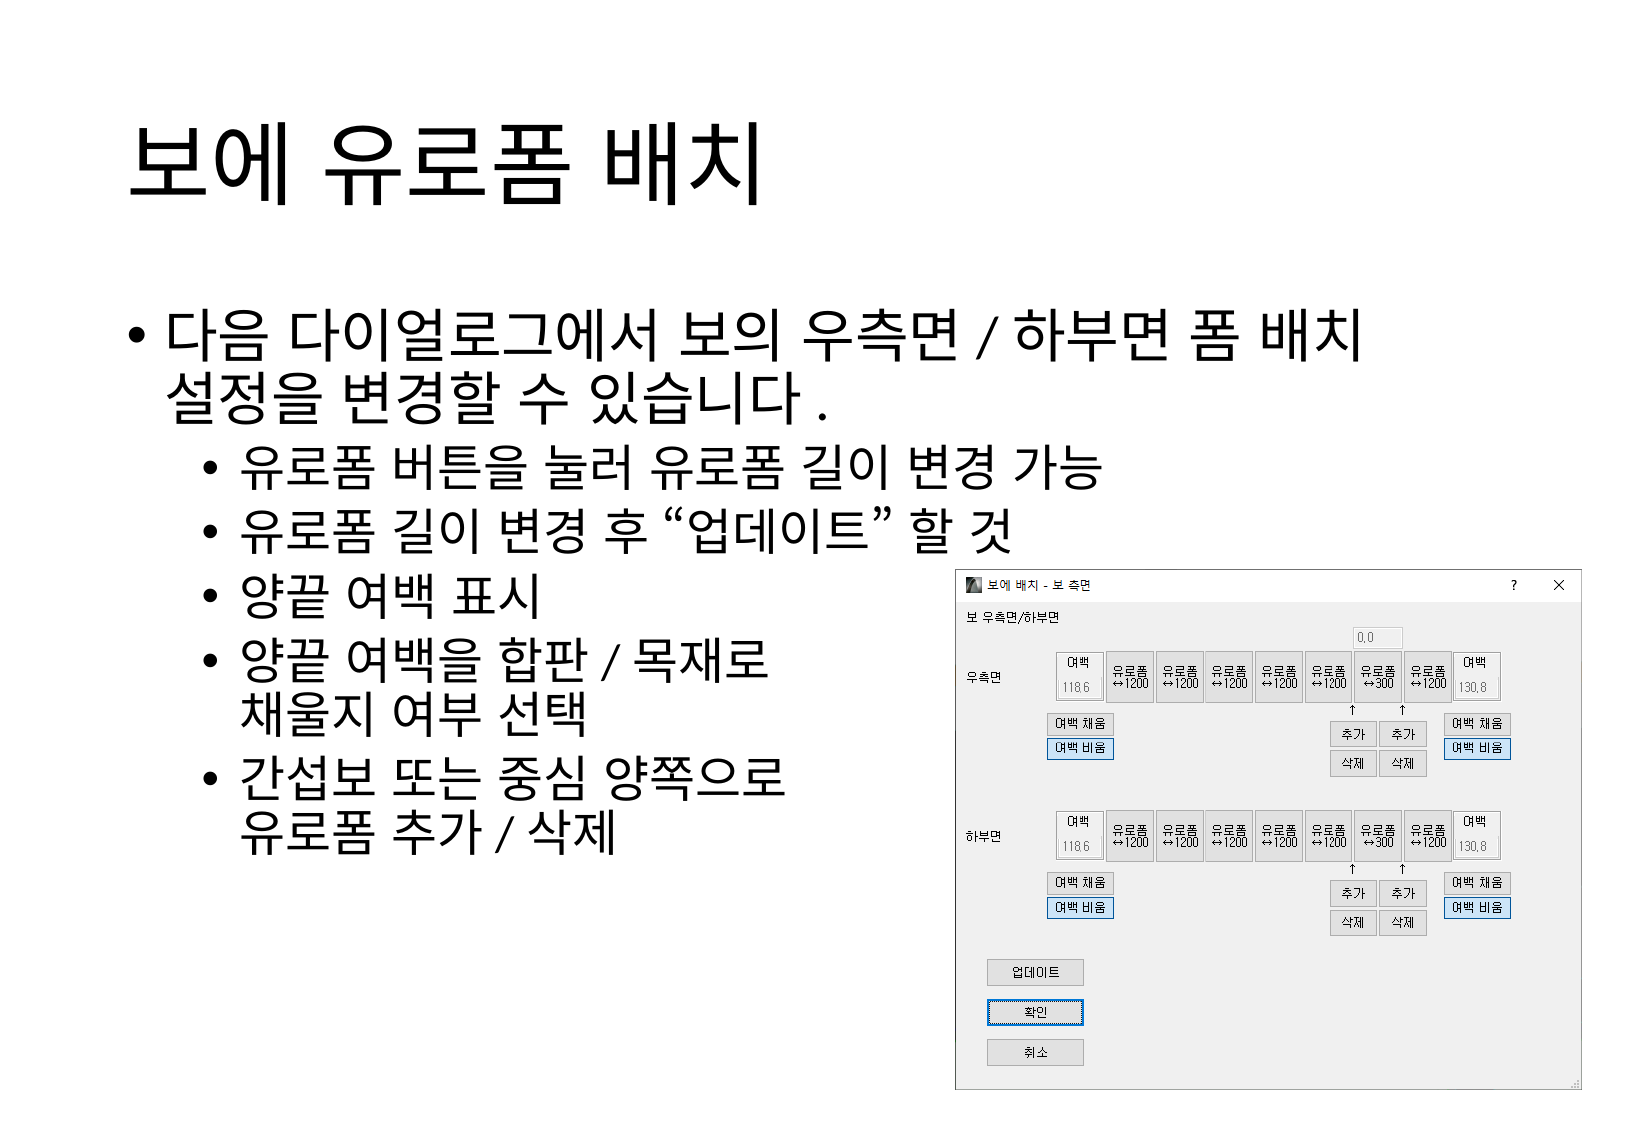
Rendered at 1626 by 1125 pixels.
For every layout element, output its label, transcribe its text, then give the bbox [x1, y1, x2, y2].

title 보에 유로폼 배치 [111, 59, 1514, 278]
list 다음 다이얼로그에서 보의 우측면/하부면 폼 배치 설정을 변경할 수 있습니다. 유로폼 버튼을 눌러 유로폼 길이 변경 가능 유로폼 길이 변경 후 “업데이트” 할 것 양끝 여백 표시 양끝 여백을 합판/목재로 채울지 여부 선택 간섭보 또는 중심 양쪽으로 유로폼 추가/삭제 [111, 299, 1514, 1014]
picture [955, 569, 1582, 1090]
